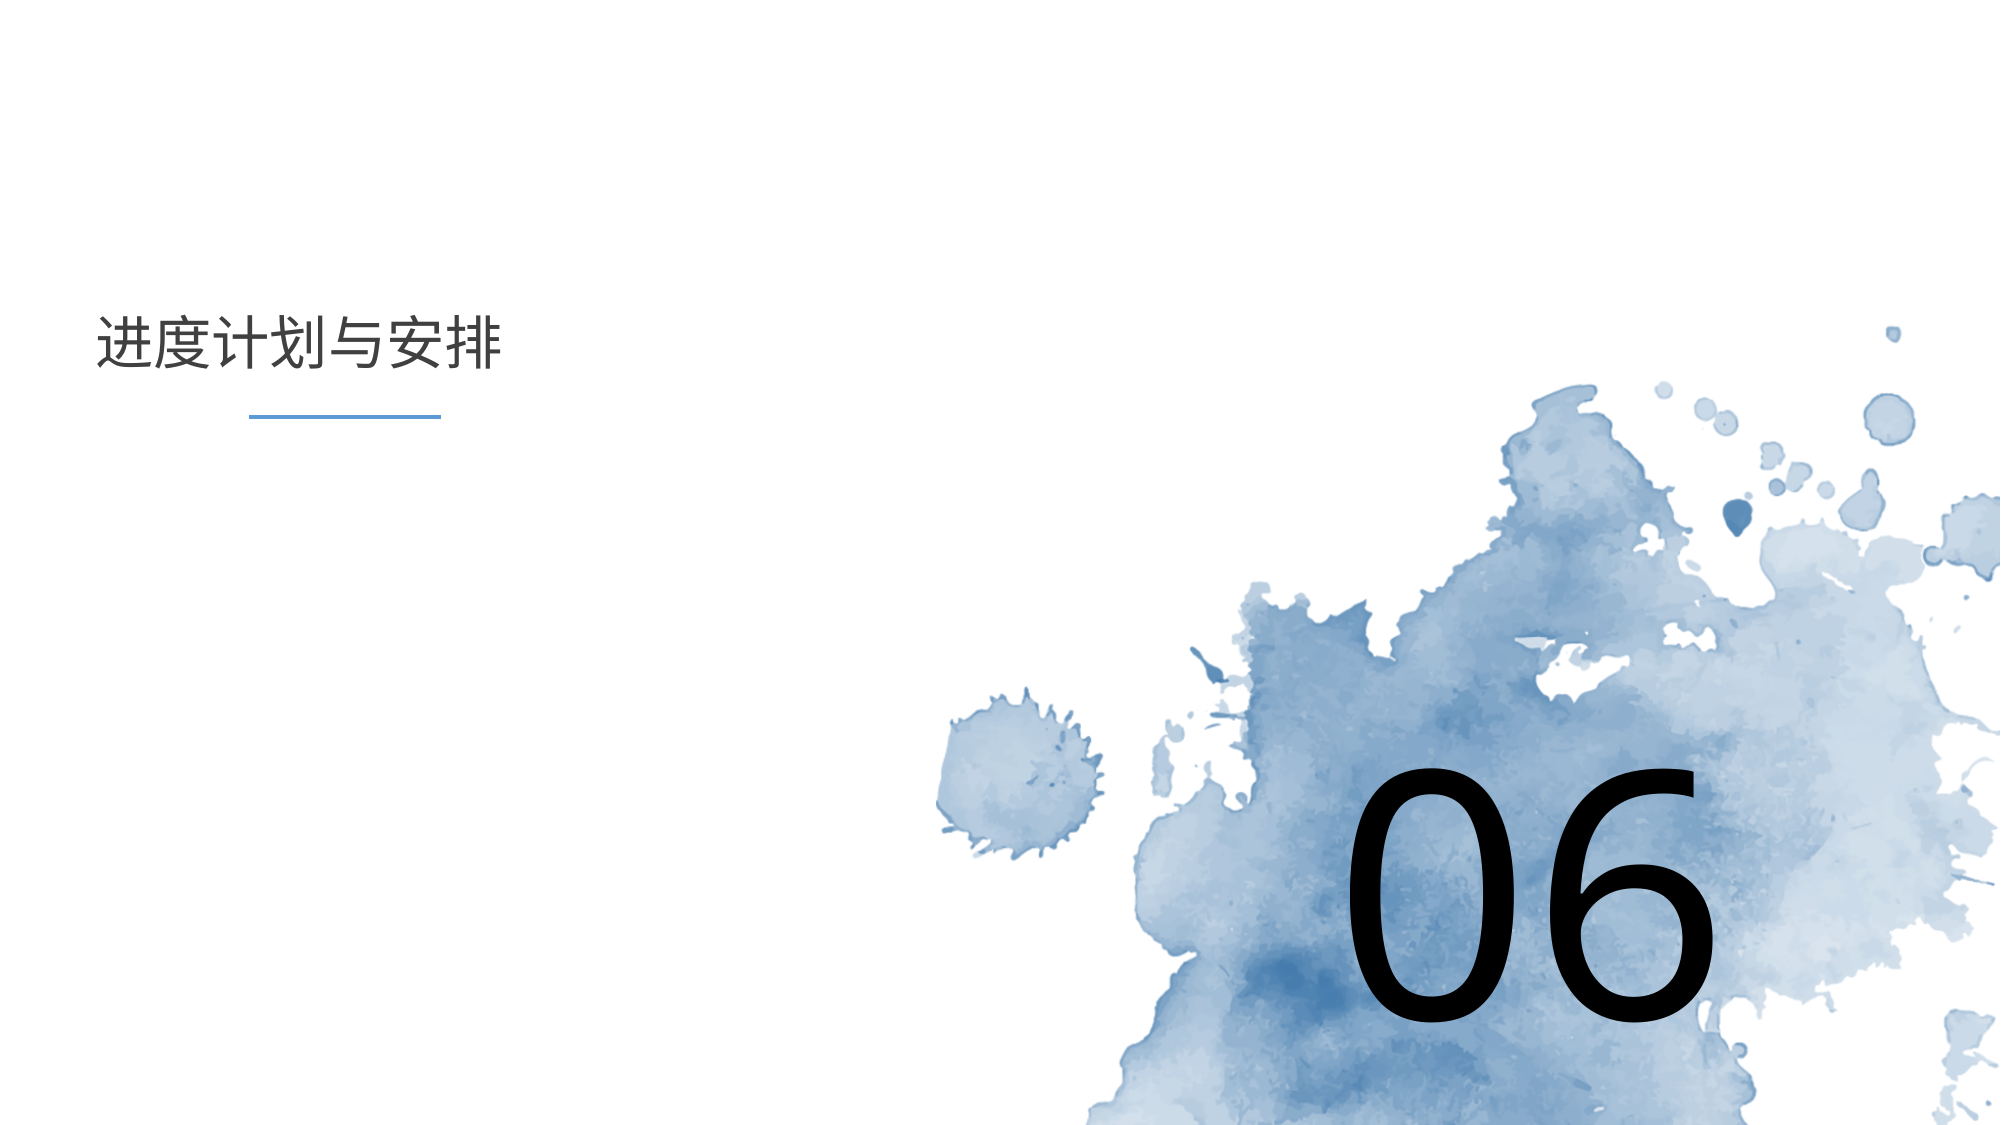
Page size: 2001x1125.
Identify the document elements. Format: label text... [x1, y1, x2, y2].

picture [936, 298, 2000, 1125]
text_box 进度计划与安排 [80, 298, 518, 384]
